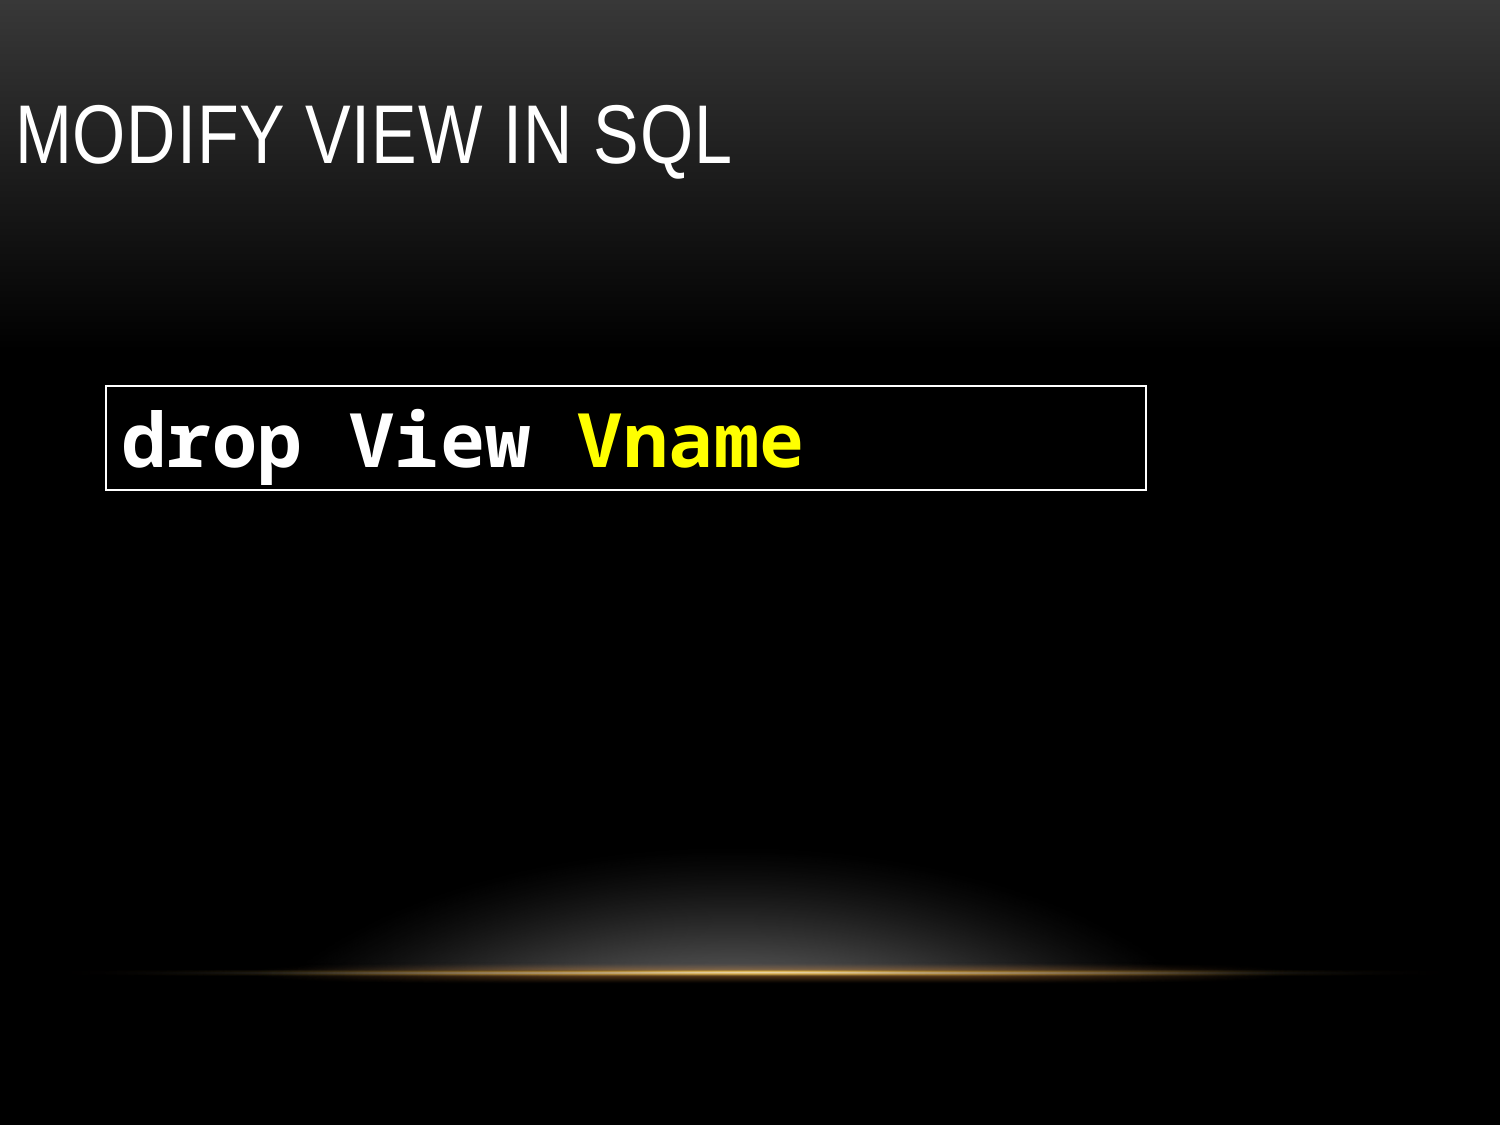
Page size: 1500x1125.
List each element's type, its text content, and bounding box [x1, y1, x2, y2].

picture [0, 188, 1500, 1125]
text_box drop View Vname [106, 385, 1146, 491]
title modify VIEW in sql [0, 0, 1500, 188]
